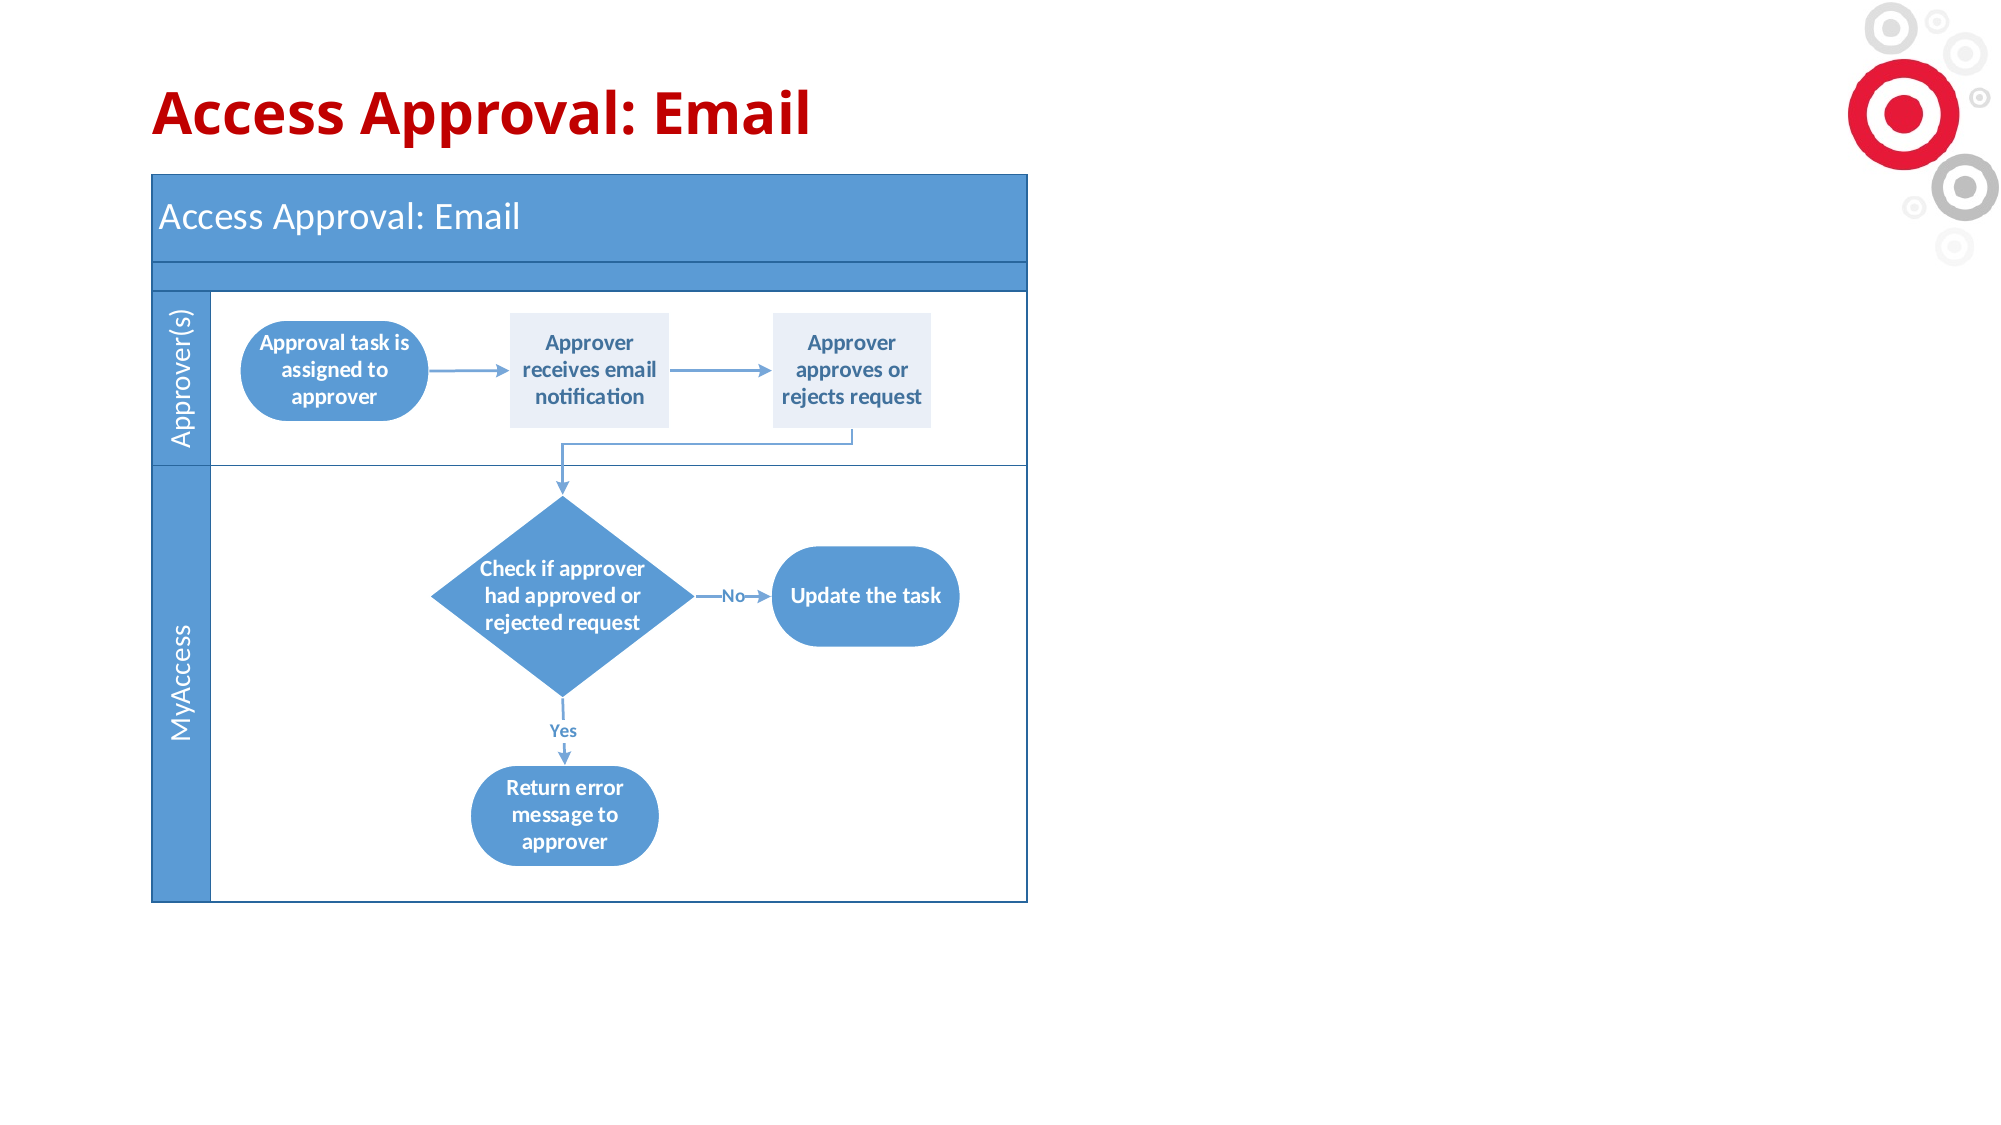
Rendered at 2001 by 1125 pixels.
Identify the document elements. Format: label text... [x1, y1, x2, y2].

picture [137, 171, 1029, 904]
title Access Approval: Email [137, 59, 1863, 172]
picture [1632, 1, 2000, 277]
